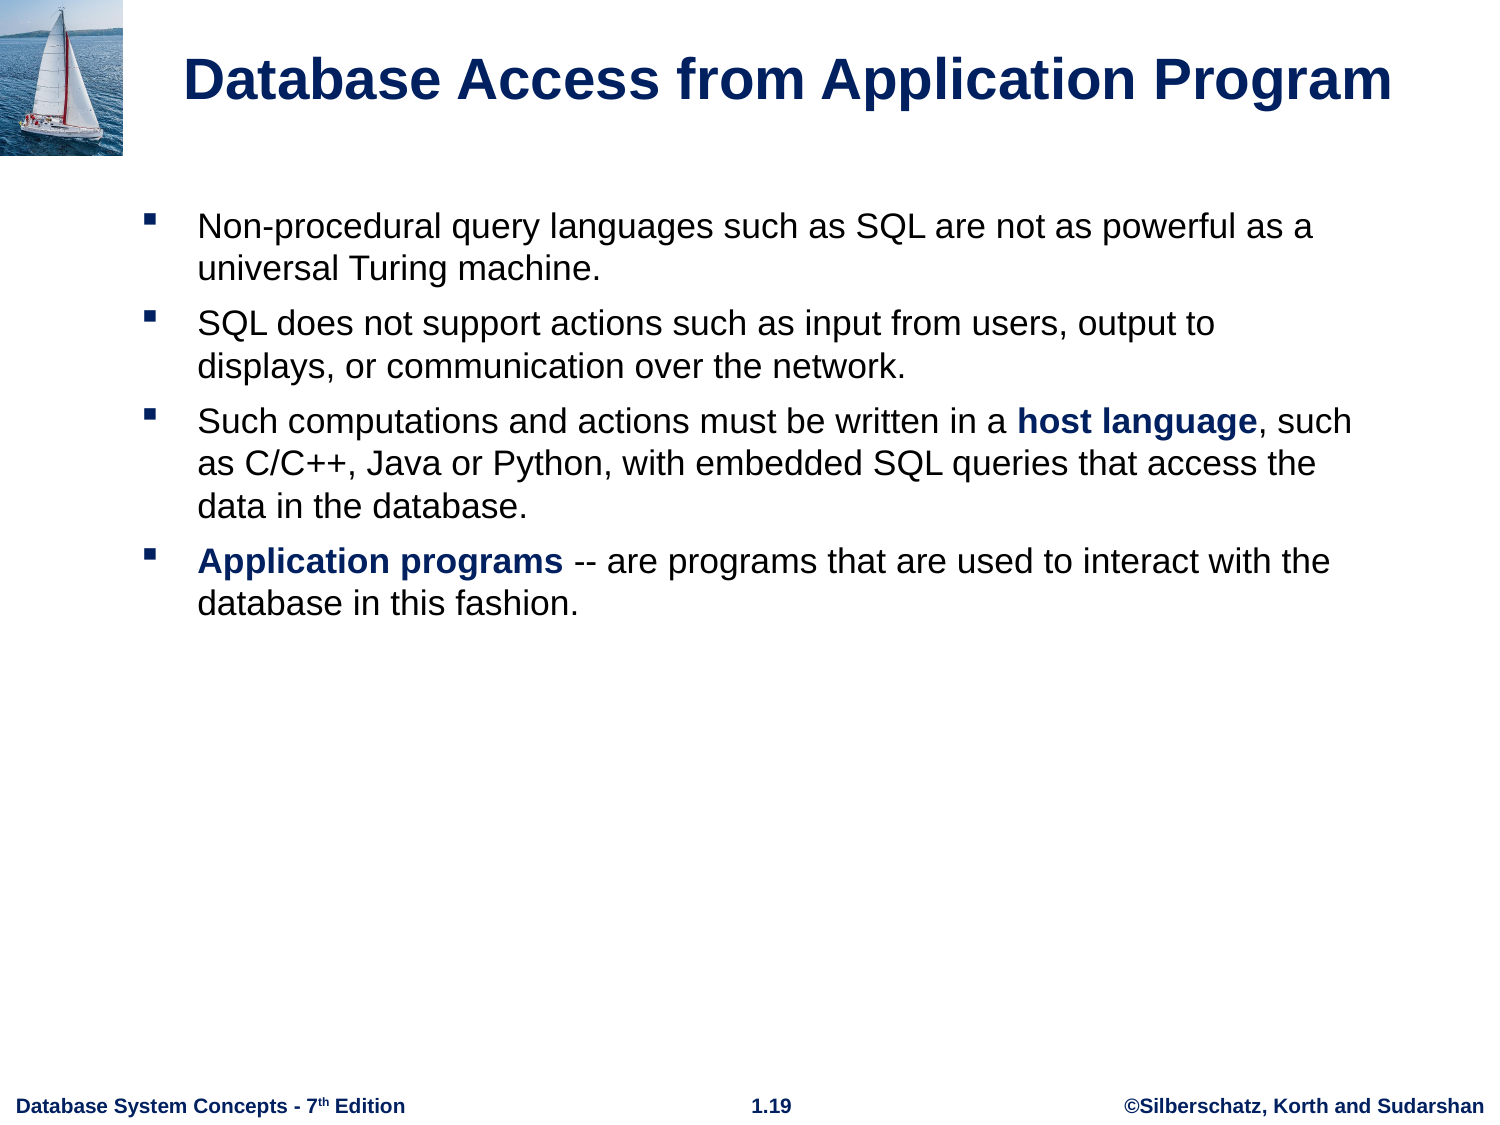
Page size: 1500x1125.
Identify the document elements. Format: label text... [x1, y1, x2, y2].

list Non-procedural query languages such as SQL are not as powerful as a universal Turing machine. SQL does not support actions such as input from users, output to displays, or communication over the network. Such computations and actions must be written in a host language, such as C/C++, Java or Python, with embedded SQL queries that access the data in the database. Application programs -- are programs that are used to interact with the database in this fashion. [126, 195, 1371, 1000]
title Database Access from Application Program [125, 18, 1452, 120]
picture [0, 0, 123, 156]
